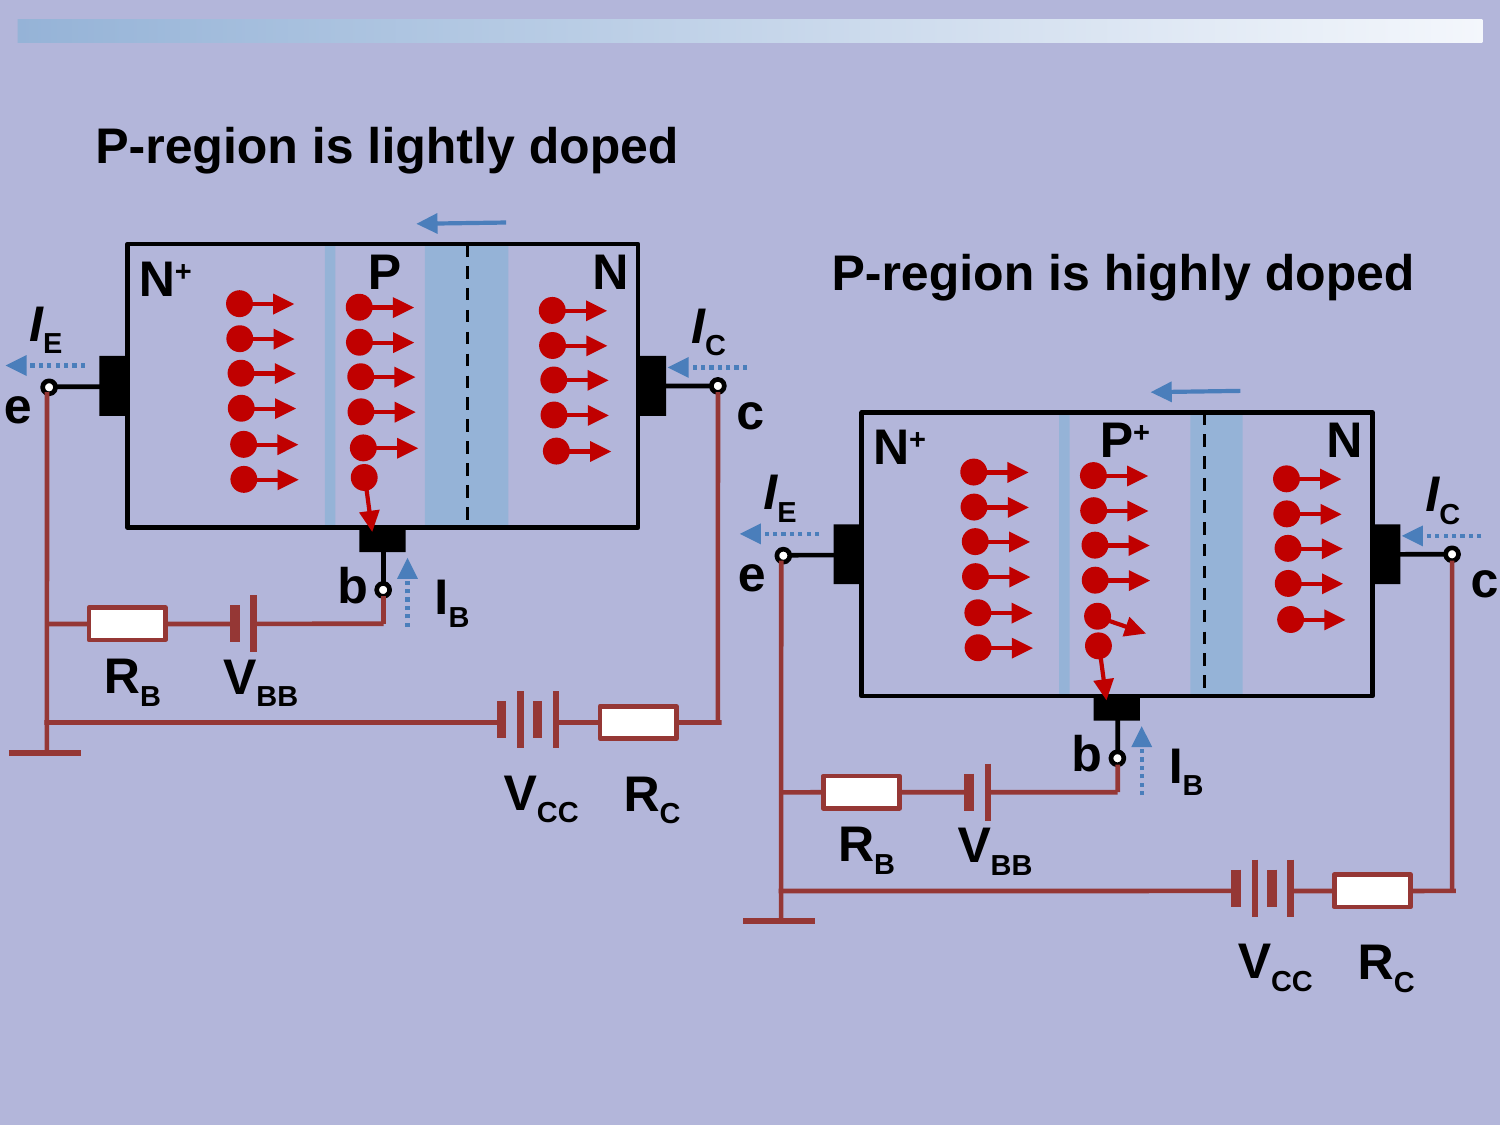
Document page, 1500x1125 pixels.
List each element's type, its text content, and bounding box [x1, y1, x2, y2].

text_box [16, 17, 1484, 45]
text_box P-region is highly doped [800, 232, 1448, 308]
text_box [722, 390, 1500, 1011]
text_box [0, 222, 796, 842]
text_box P-region is lightly doped [63, 105, 712, 181]
